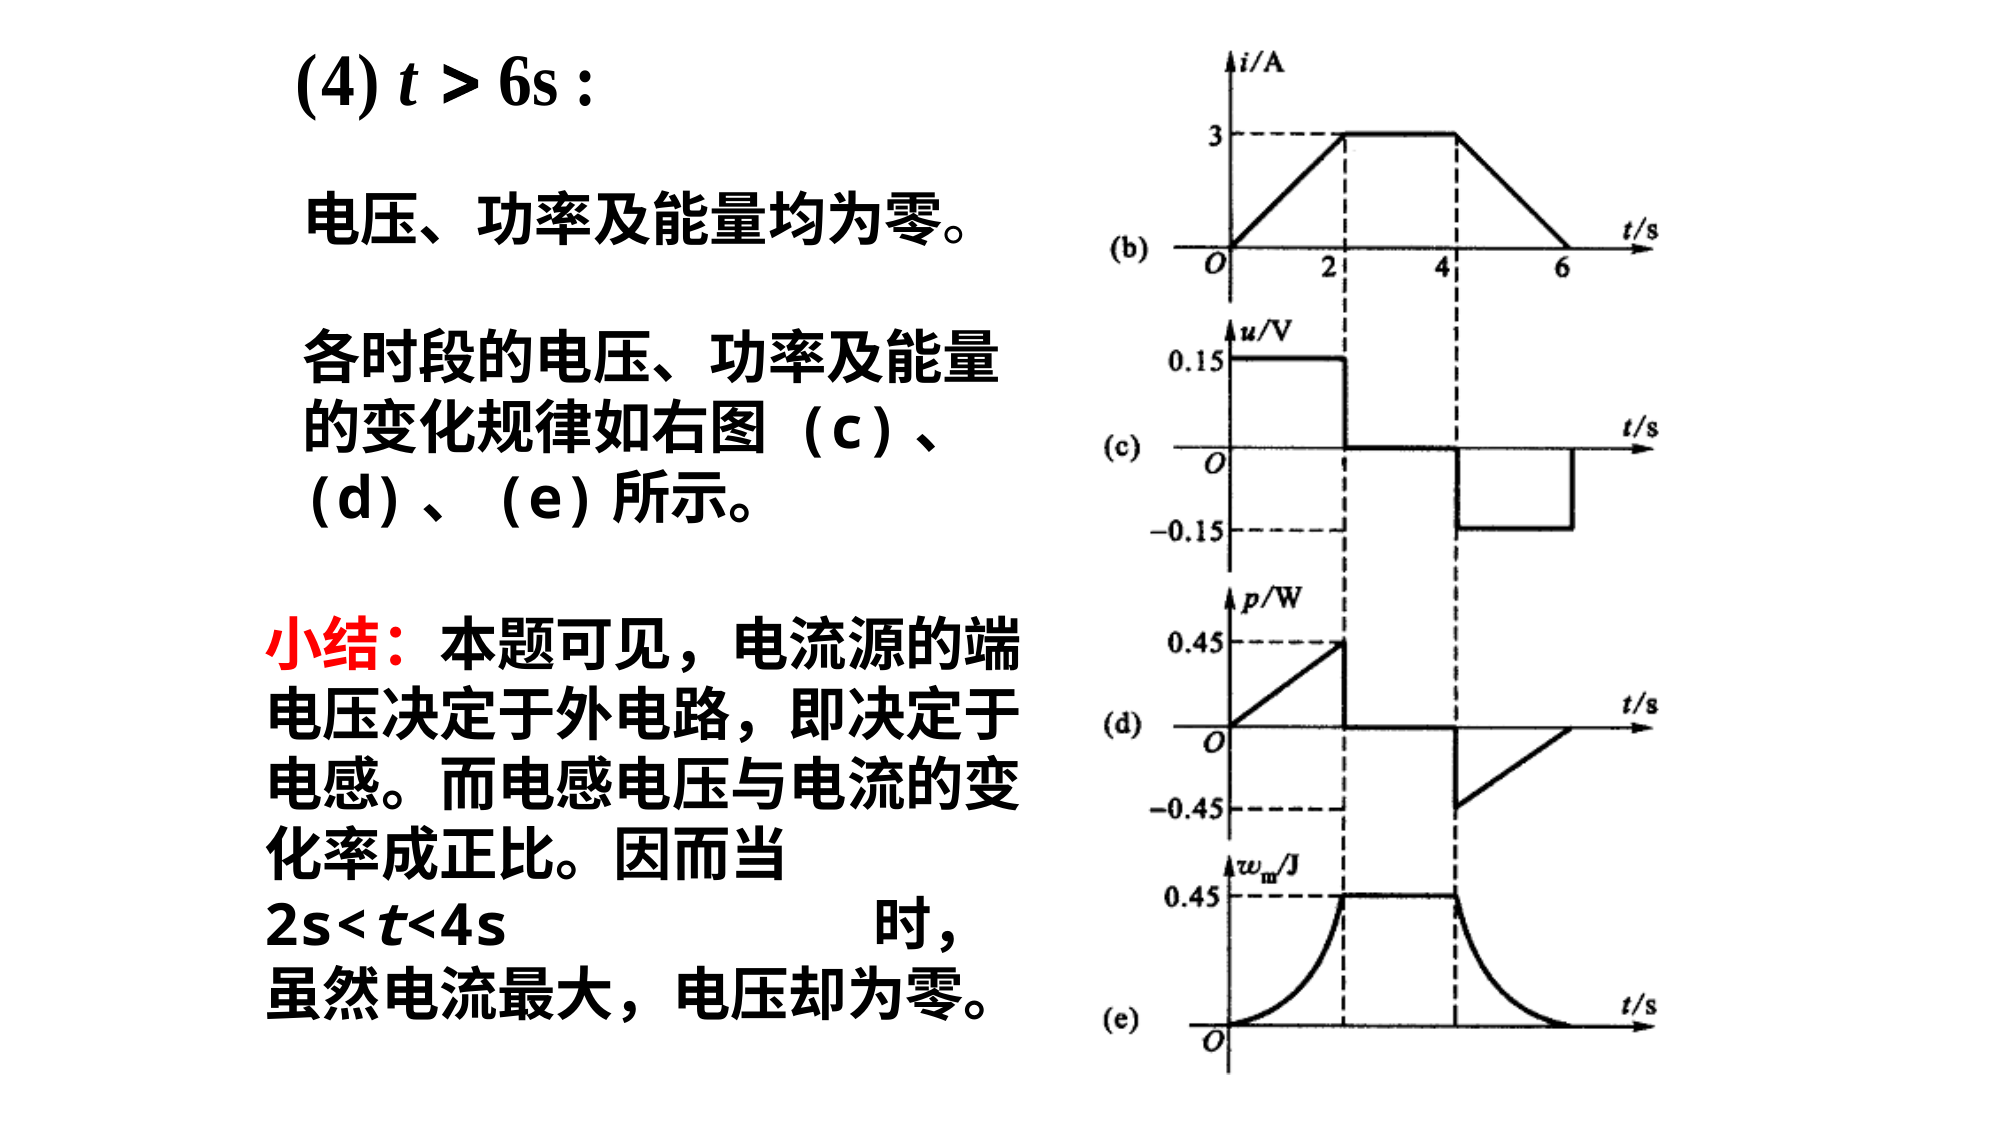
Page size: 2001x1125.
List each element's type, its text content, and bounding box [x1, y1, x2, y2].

picture [1087, 37, 1689, 1075]
text_box 各时段的电压、功率及能量的变化规律如右图 (c)、(d)、(e)所示。 [287, 312, 1025, 538]
text_box 小结：本题可见，电流源的端电压决定于外电路，即决定于电感。而电感电压与电流的变化率成正比。因而当2s<t<4s 时，虽然电流最大，电压却为零。 [249, 599, 1047, 1035]
text_box 电压、功率及能量均为零。 [287, 174, 1024, 260]
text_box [287, 37, 600, 132]
